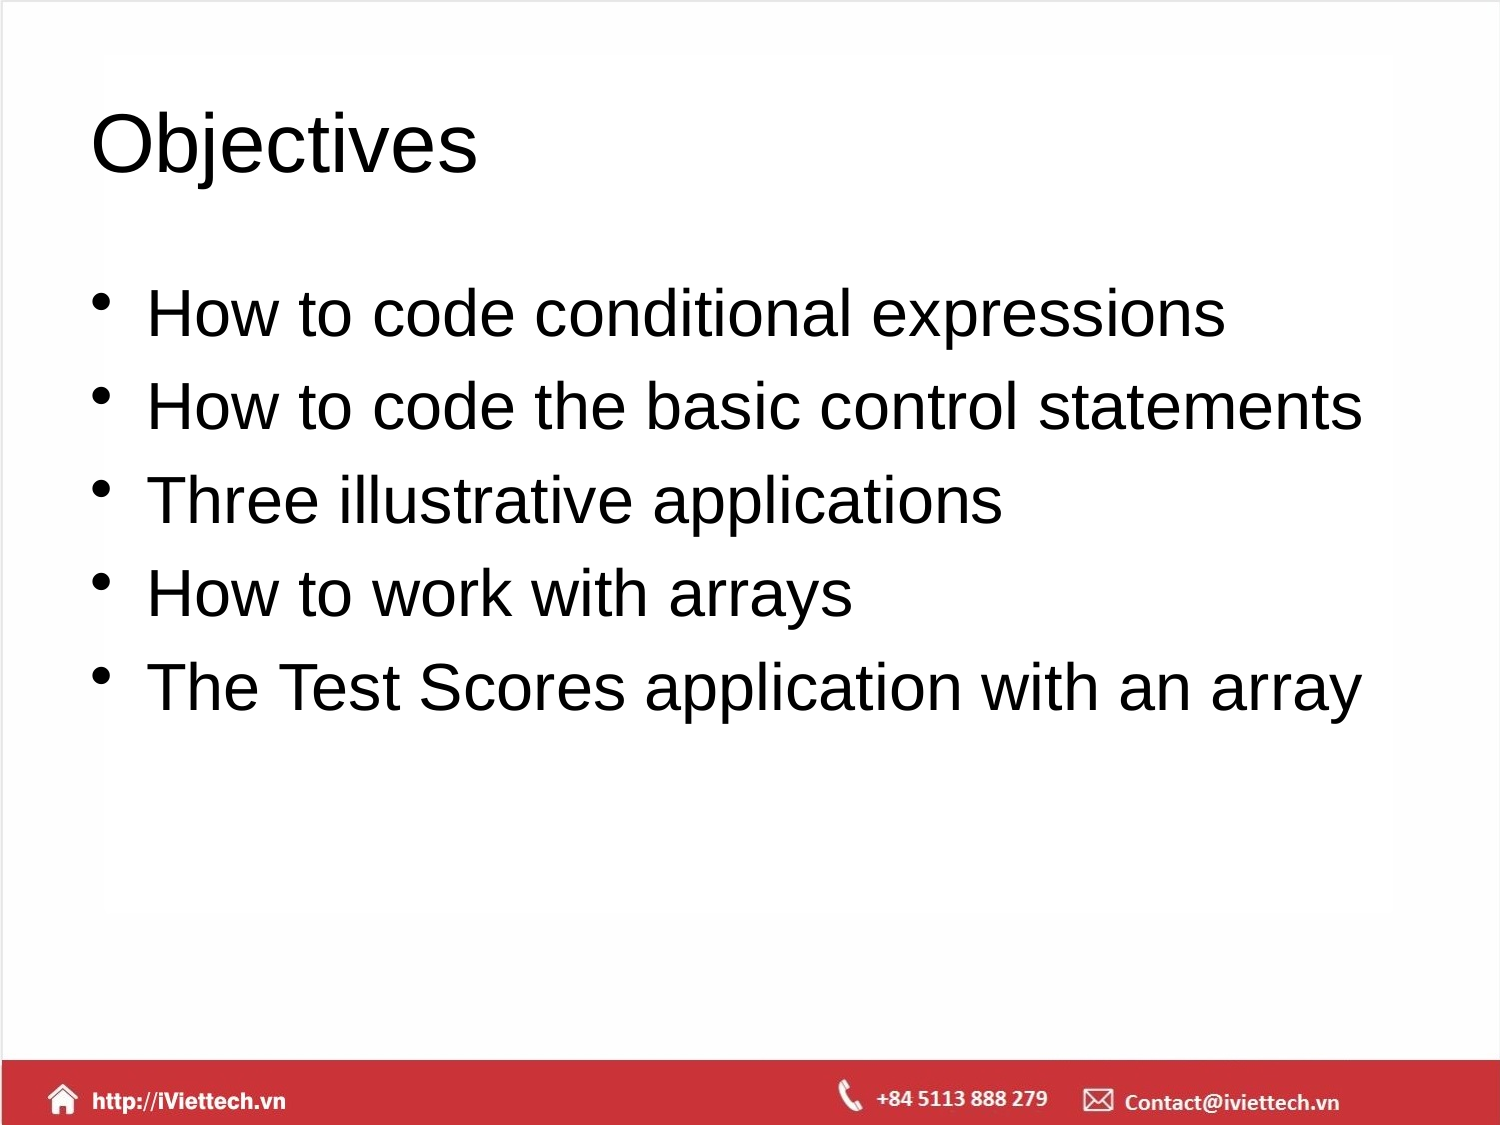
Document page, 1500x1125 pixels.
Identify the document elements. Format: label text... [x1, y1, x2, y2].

picture [0, 0, 1500, 1125]
title Objectives [74, 44, 1426, 233]
list How to code conditional expressions How to code the basic control statements Three illustrative applications How to work with arrays The Test Scores application with an array [74, 262, 1426, 1006]
